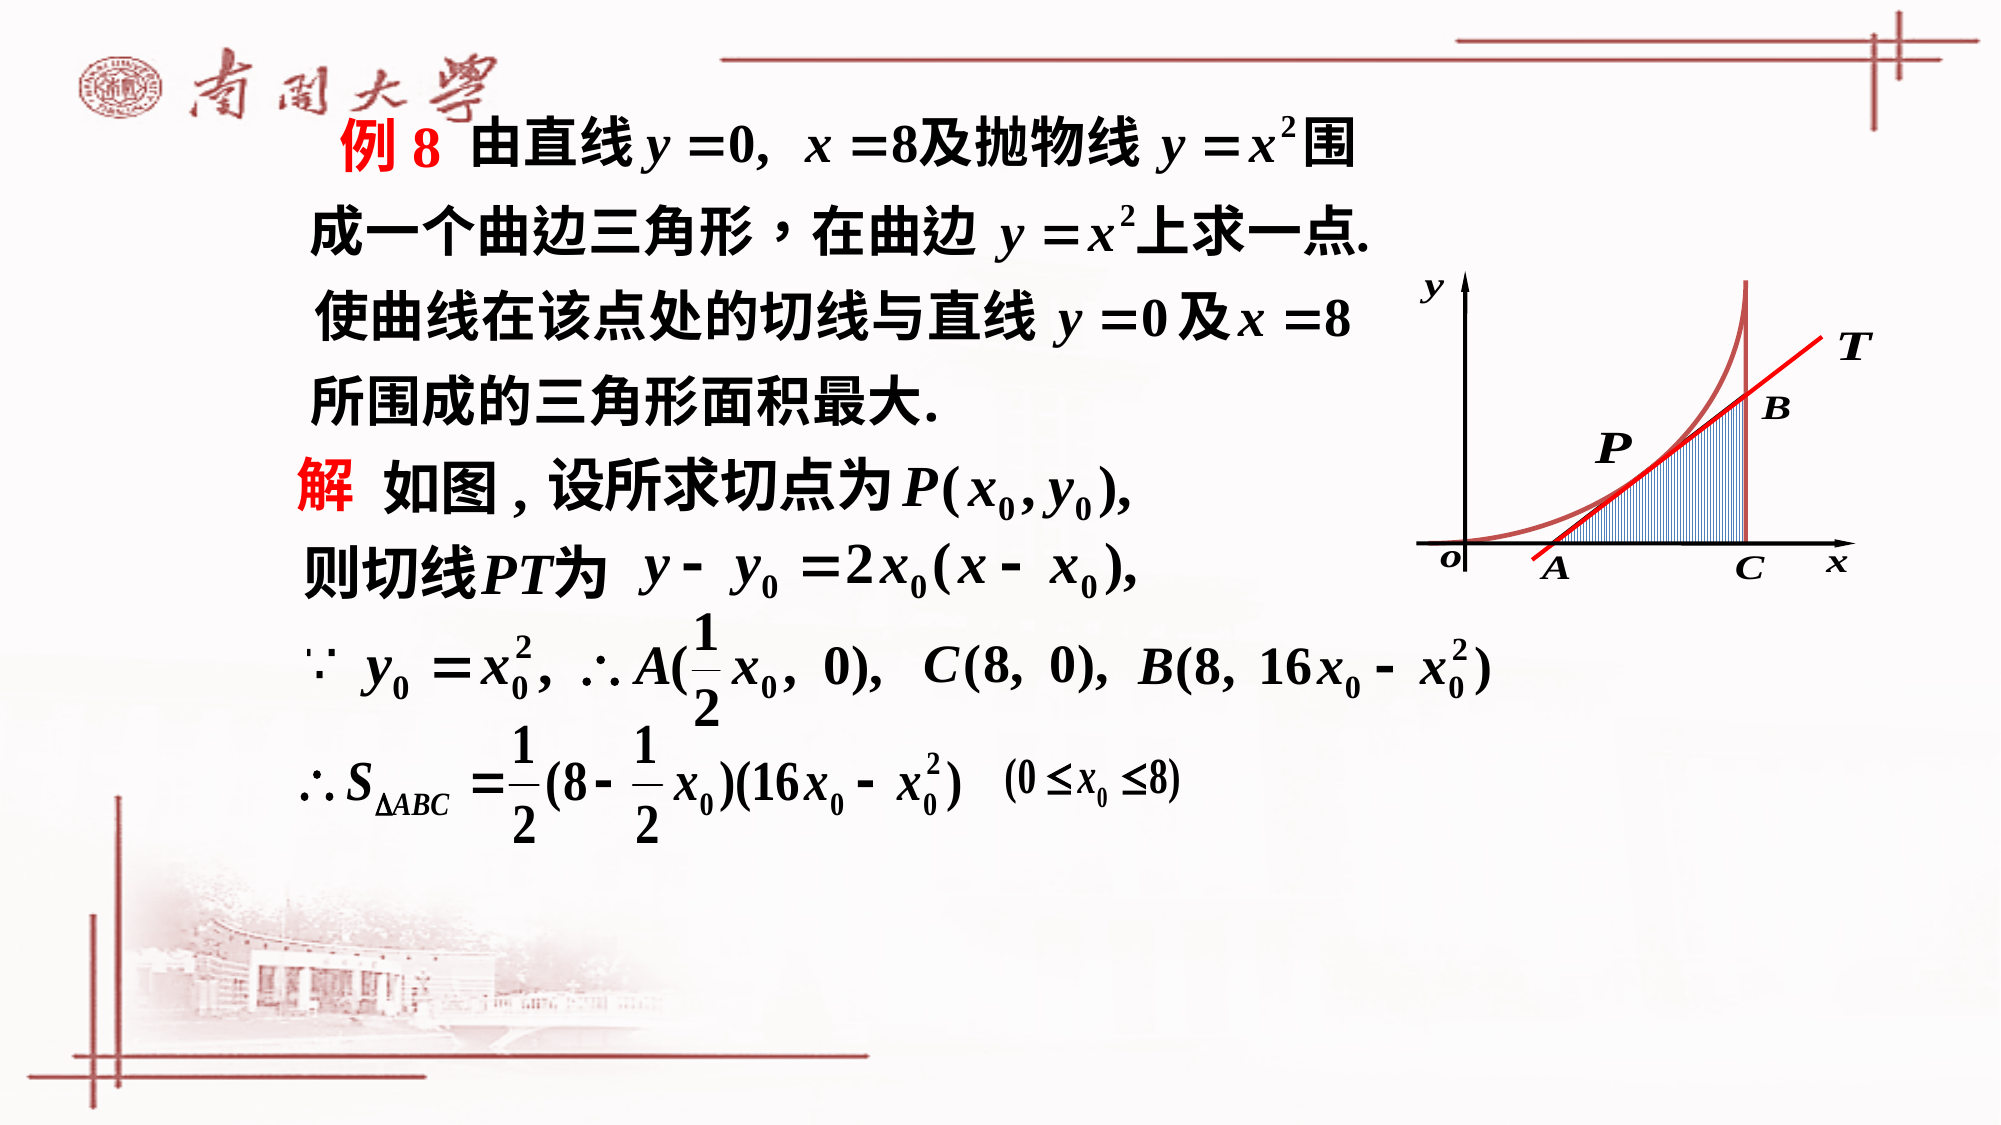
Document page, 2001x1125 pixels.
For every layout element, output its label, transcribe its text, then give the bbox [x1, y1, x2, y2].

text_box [295, 705, 972, 857]
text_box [302, 542, 612, 606]
text_box 解 [281, 440, 367, 525]
text_box 如图, [367, 449, 593, 529]
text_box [582, 601, 887, 704]
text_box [307, 626, 556, 704]
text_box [633, 533, 1141, 605]
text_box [921, 640, 1112, 699]
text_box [1415, 270, 1890, 584]
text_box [302, 101, 1401, 441]
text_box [1133, 630, 1496, 704]
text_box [999, 743, 1188, 820]
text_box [546, 454, 1135, 528]
